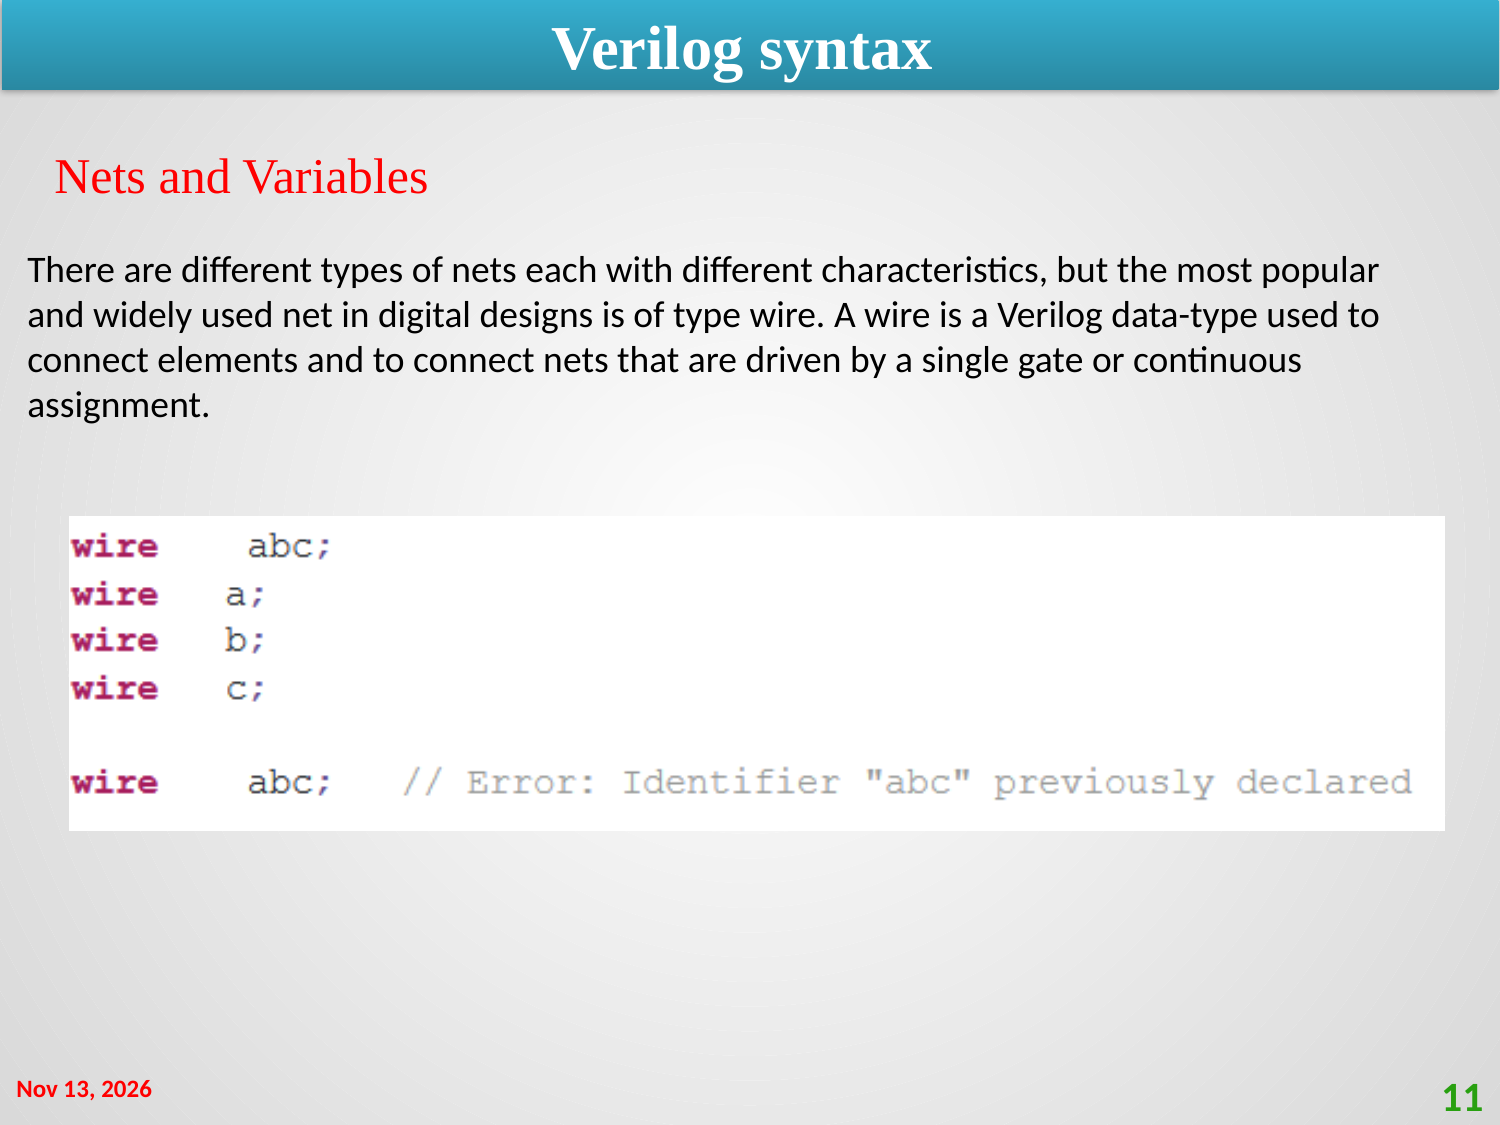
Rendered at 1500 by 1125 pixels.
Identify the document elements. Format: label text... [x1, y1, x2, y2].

text_box Nets and Variables [39, 135, 444, 211]
text_box There are different types of nets each with different characteristics, but the most popular and widely used net in digital designs is of type wire. A wire is a Verilog data-type used to connect elements and to connect nets that are driven by a single gate or continuous assignment. [12, 237, 1445, 433]
picture [68, 516, 1445, 831]
slide_number 11 [1148, 1065, 1499, 1125]
text_box Verilog syntax [2, 0, 1499, 90]
slide_number 6-Oct-21 [1, 1057, 352, 1118]
